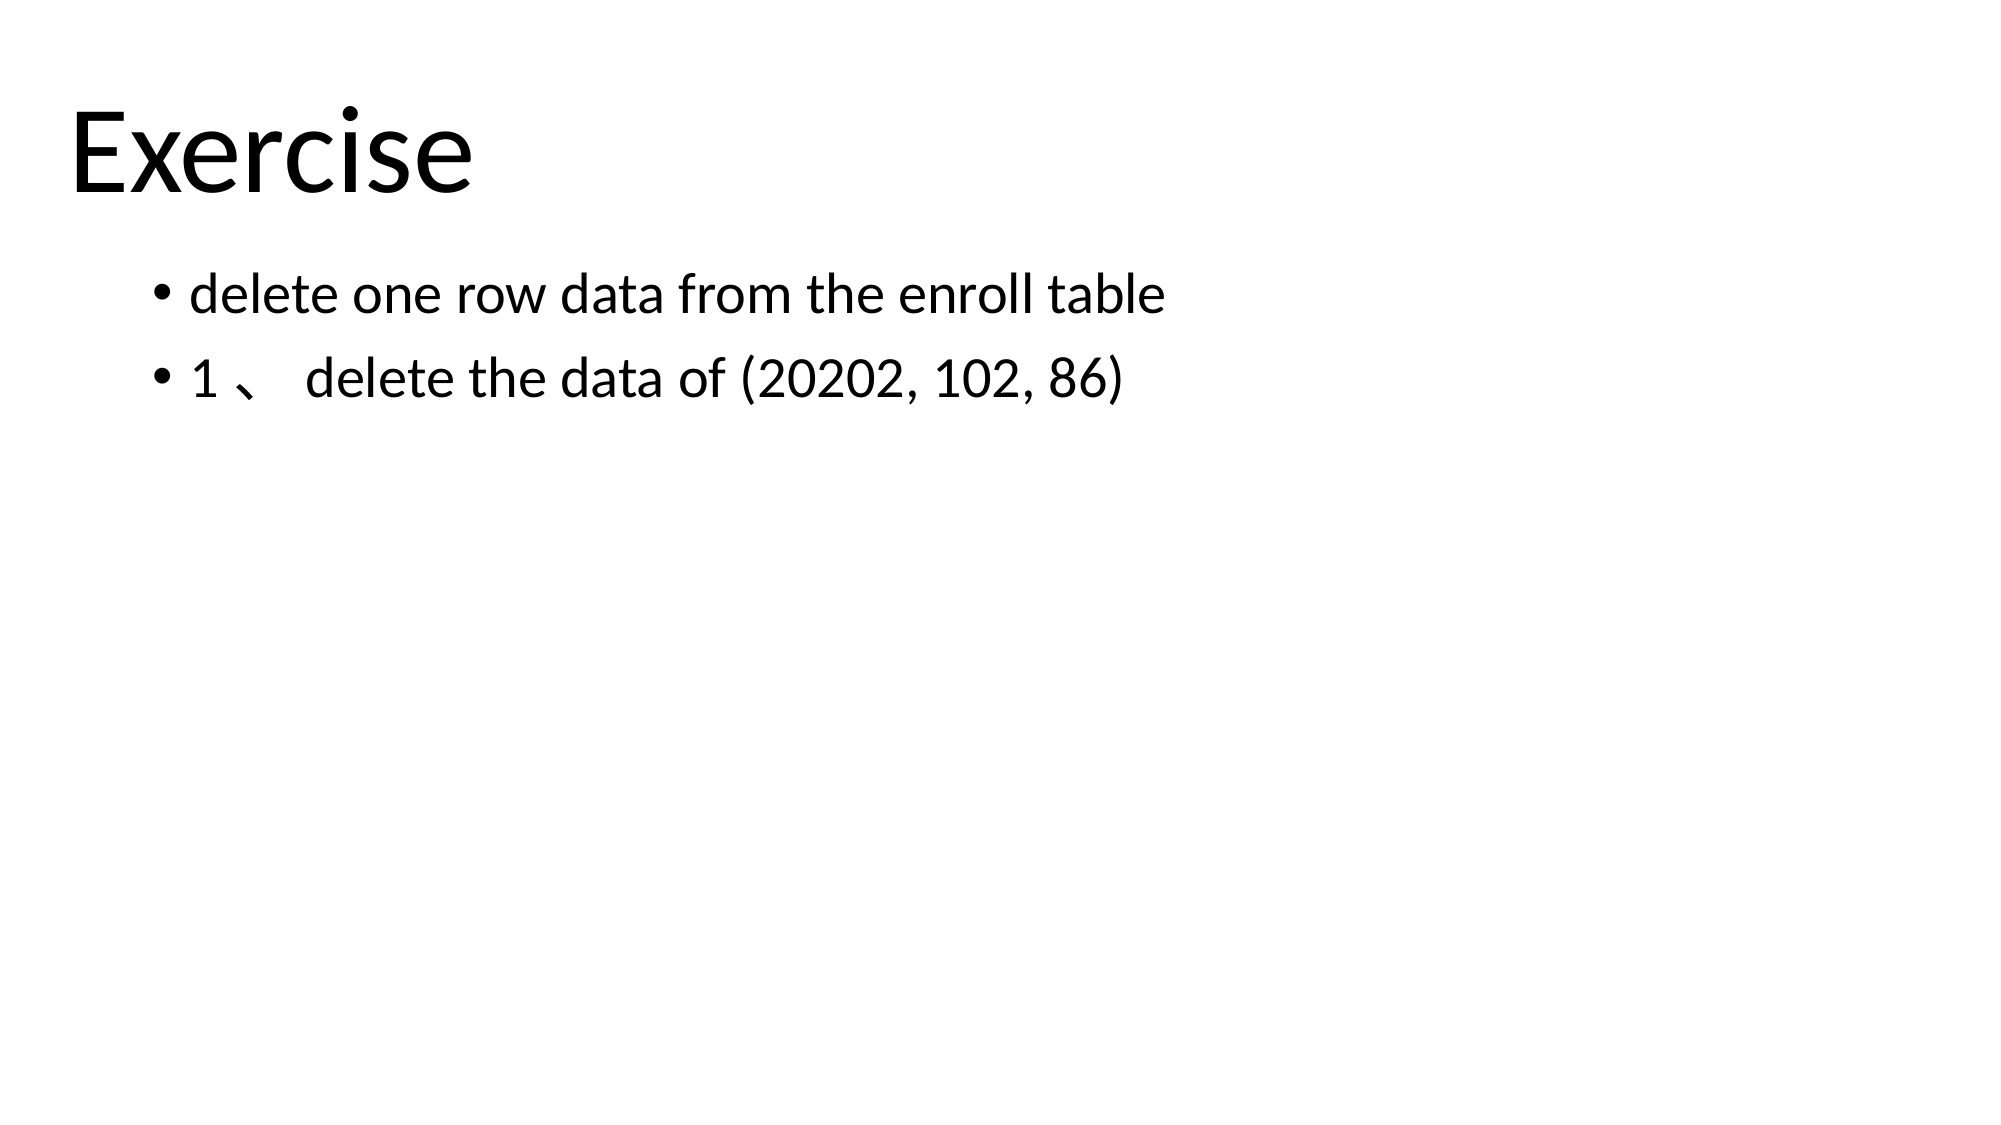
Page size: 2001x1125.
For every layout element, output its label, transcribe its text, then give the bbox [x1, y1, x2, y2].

text_box Exercise [53, 59, 1539, 225]
list delete one row data from the enroll table 1、delete the data of (20202, 102, 86) [137, 256, 1863, 970]
title [137, 59, 1863, 256]
